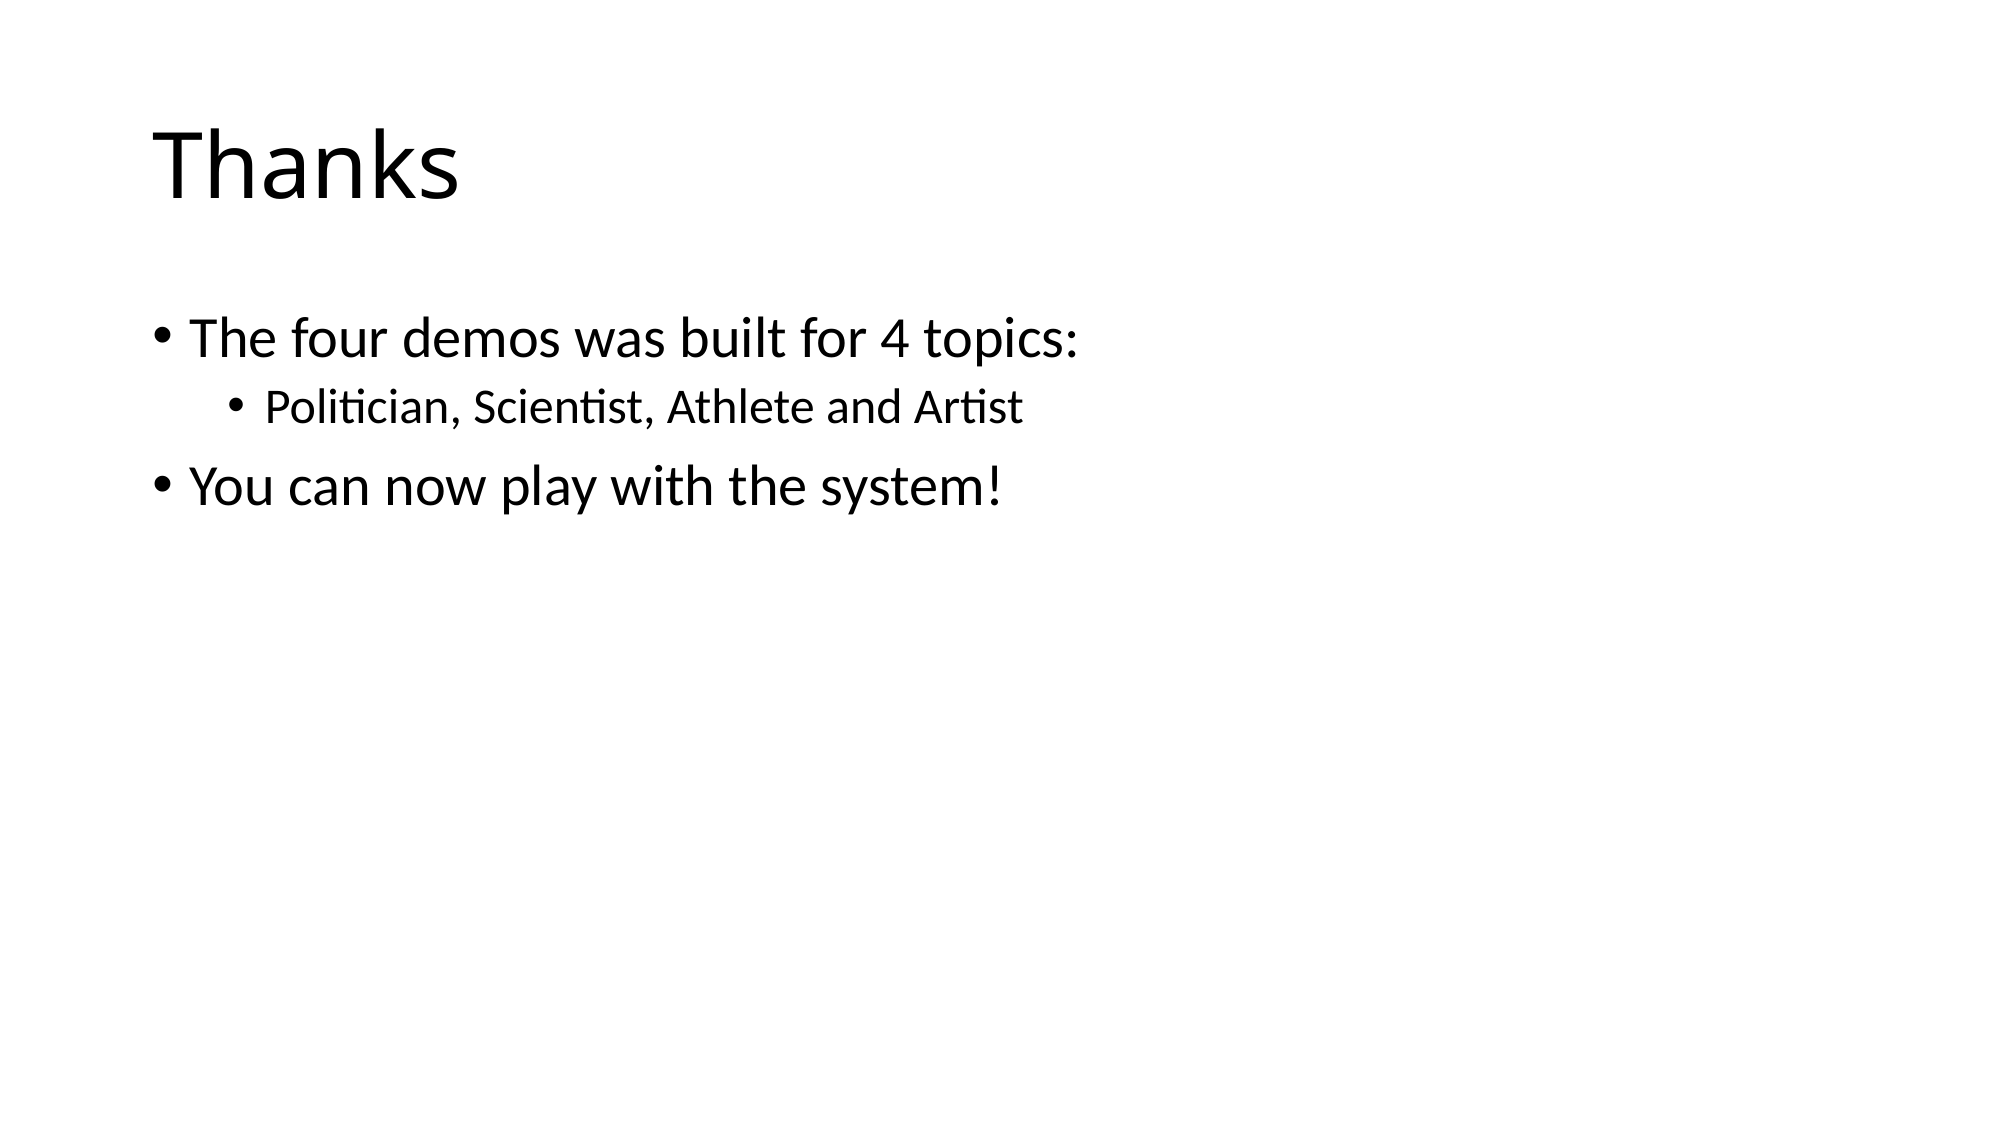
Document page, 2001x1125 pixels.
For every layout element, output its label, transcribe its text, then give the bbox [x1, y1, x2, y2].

list The four demos was built for 4 topics: Politician, Scientist, Athlete and Artist You can now play with the system! [137, 299, 1863, 1014]
title Thanks [137, 59, 1863, 278]
